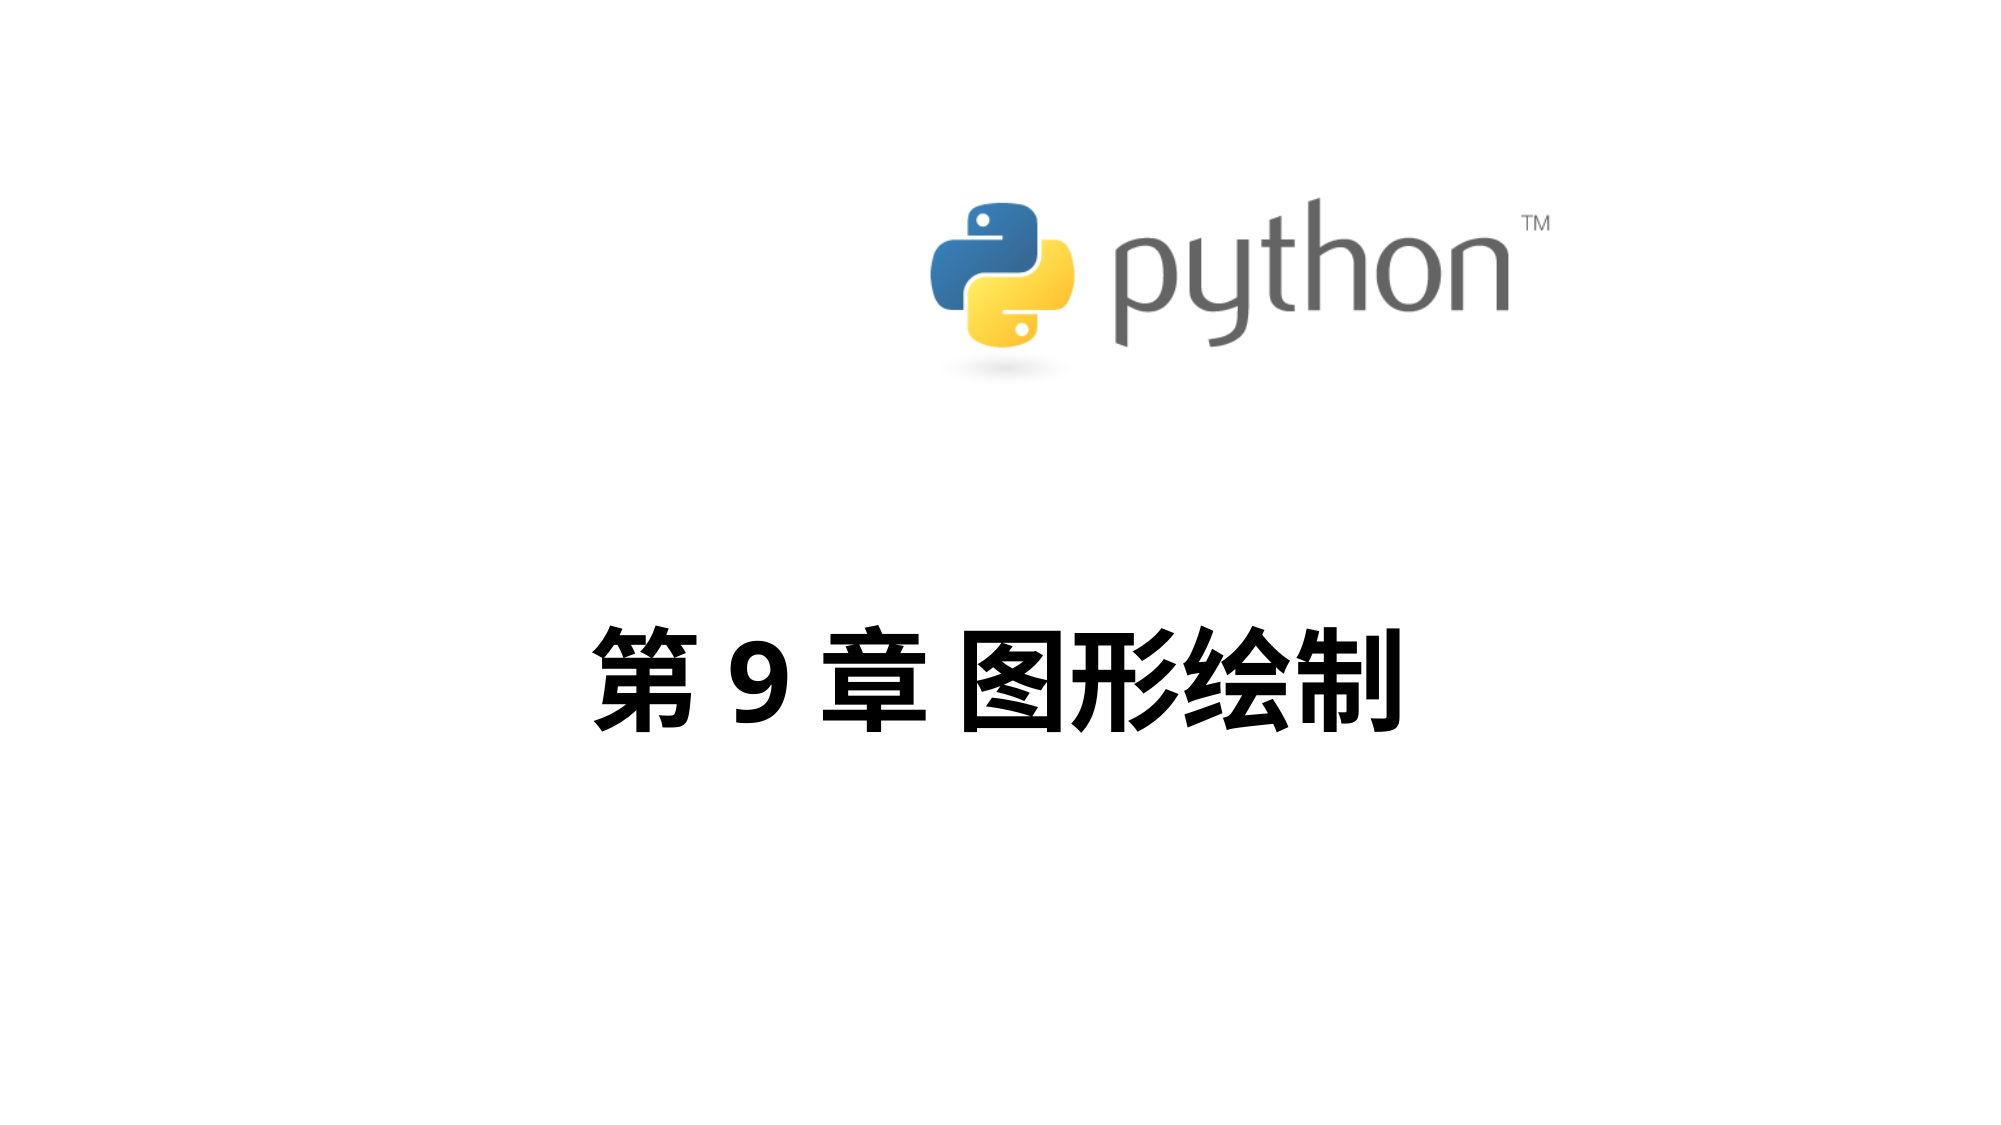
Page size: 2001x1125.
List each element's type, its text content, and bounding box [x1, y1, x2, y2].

picture [827, 160, 1610, 425]
title 第9章 图形绘制 [122, 566, 1873, 755]
